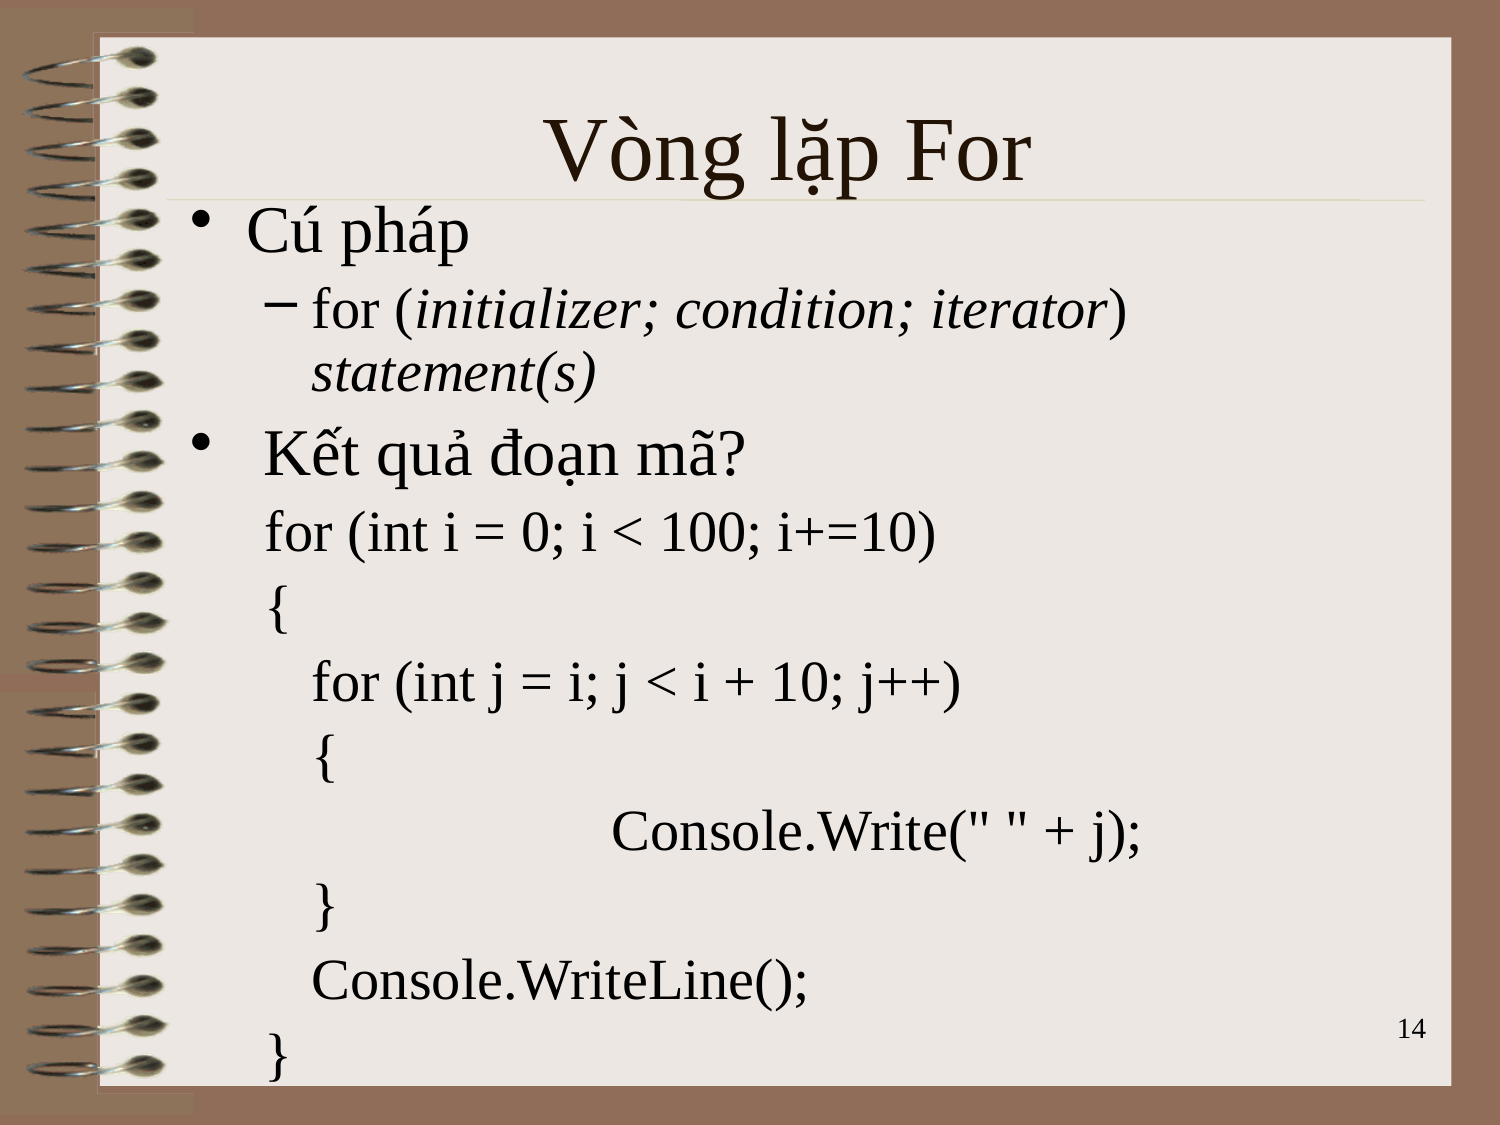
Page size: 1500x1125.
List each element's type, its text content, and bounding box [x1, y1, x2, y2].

slide_number 14 [1128, 1001, 1442, 1078]
picture [0, 8, 194, 674]
picture [0, 692, 194, 1115]
list Cú pháp for (initializer; condition; iterator) statement(s) Kết quả đoạn mã? for (int i = 0; i < 100; i+=10) { for (int j = i; j < i + 10; j++) { Console.Write(" " + j); } Console.WriteLine(); } [174, 187, 1425, 863]
title Vòng lặp For [162, 87, 1413, 200]
